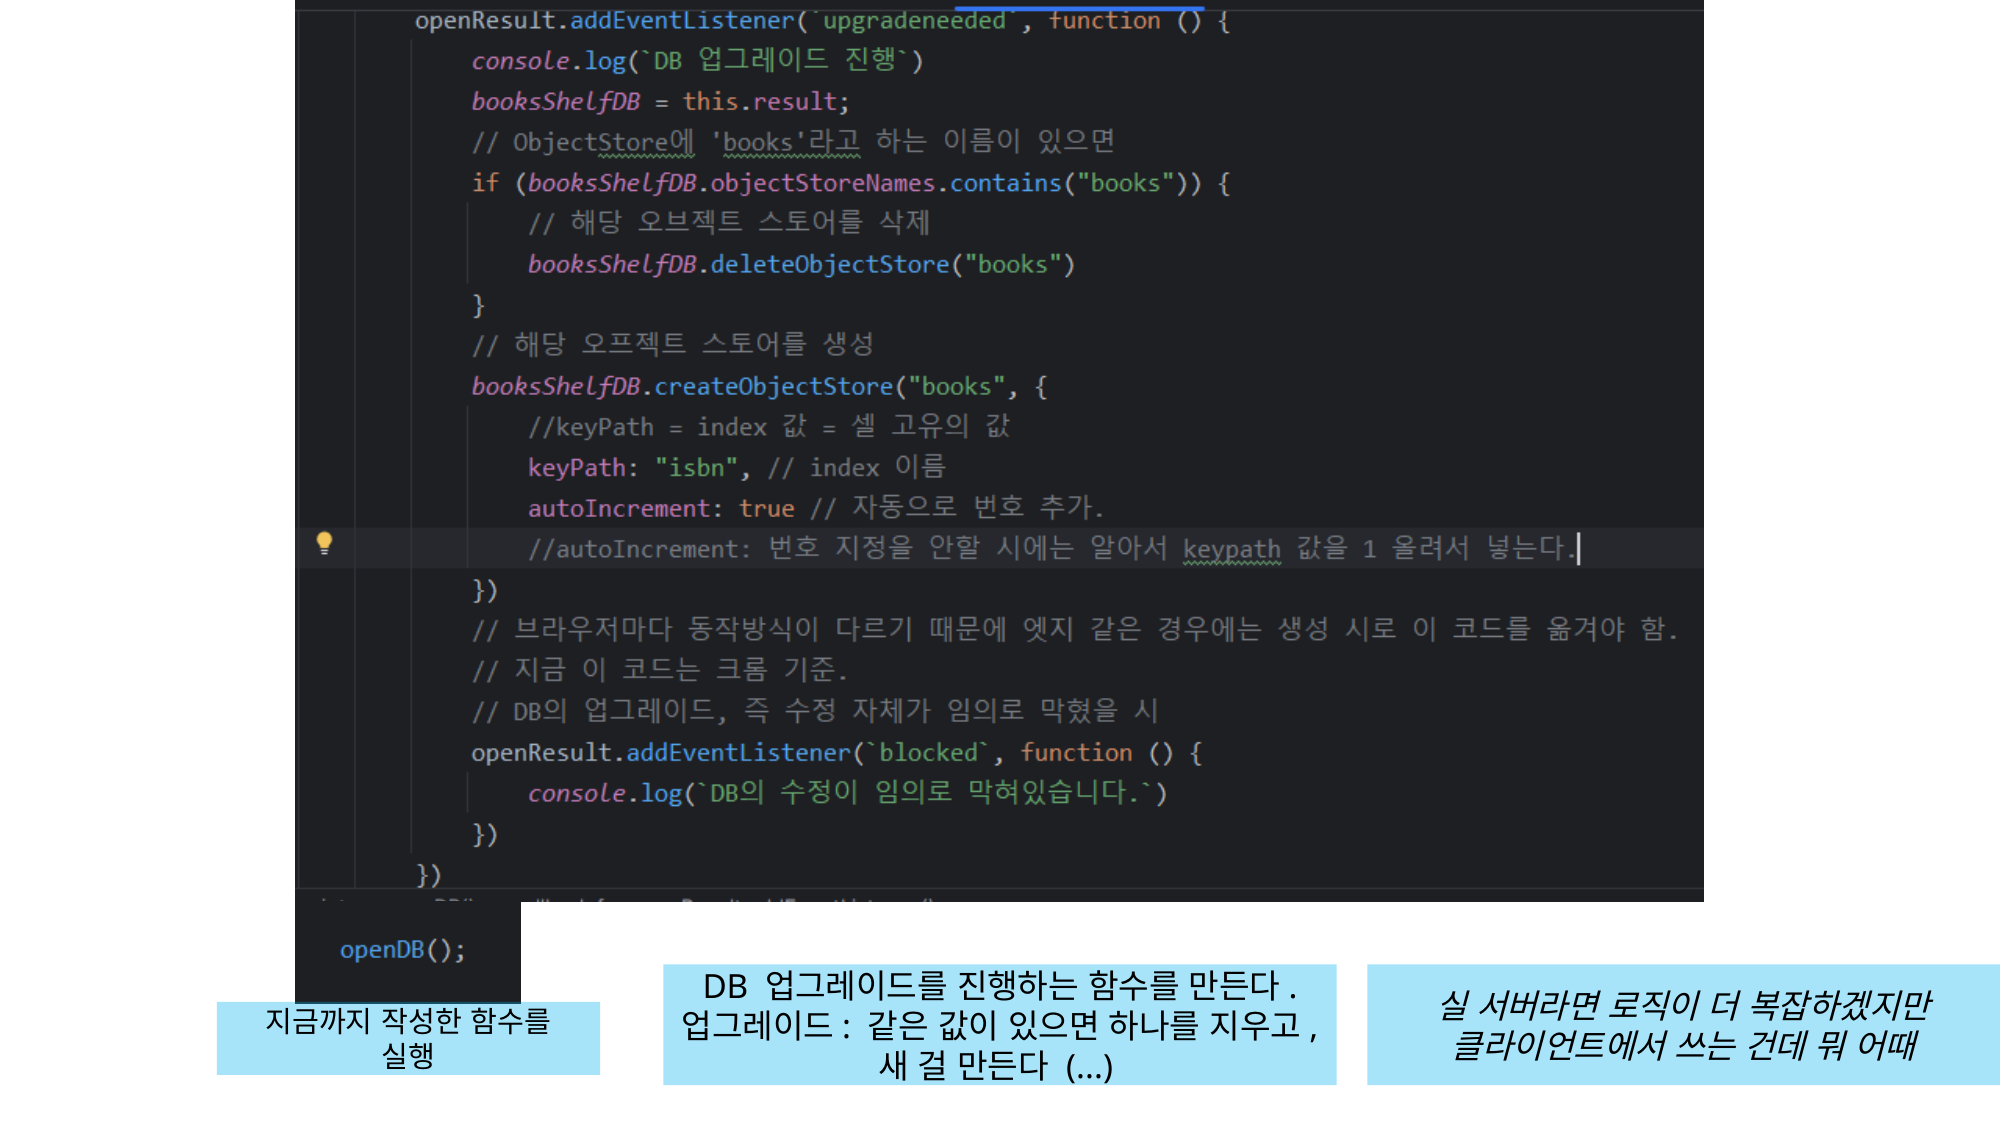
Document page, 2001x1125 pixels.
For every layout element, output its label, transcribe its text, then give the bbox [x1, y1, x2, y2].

text_box 실 서버라면 로직이 더 복잡하겠지만 클라이언트에서 쓰는 건데 뭐 어때 [1366, 963, 2000, 1086]
picture [295, 0, 1704, 1004]
text_box 지금까지 작성한 함수를 실행 [216, 1001, 601, 1076]
text_box DB 업그레이드를 진행하는 함수를 만든다. 업그레이드: 같은 값이 있으면 하나를 지우고, 새 걸 만든다 (...) [662, 963, 1338, 1086]
